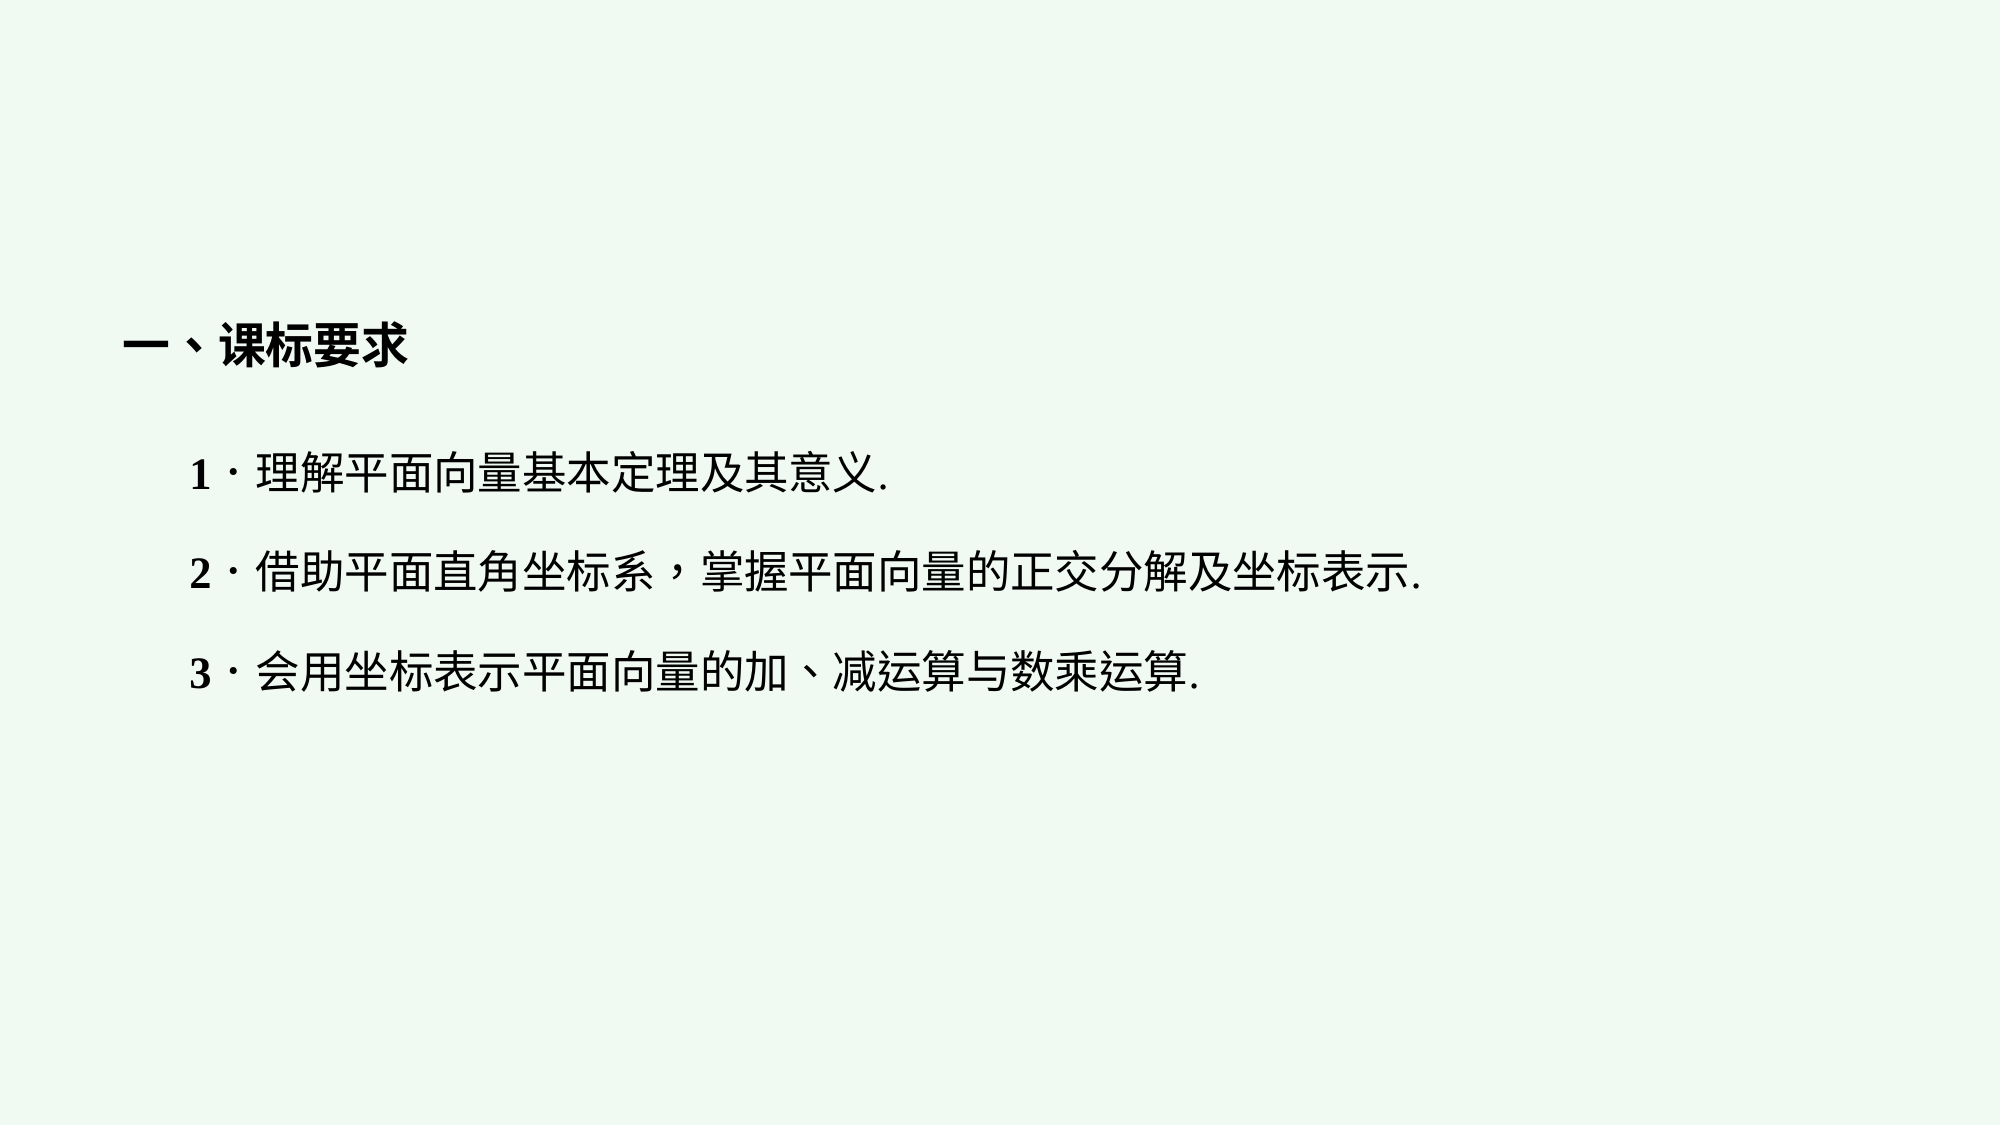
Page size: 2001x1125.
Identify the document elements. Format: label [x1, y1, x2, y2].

text_box [122, 422, 1881, 791]
text_box [122, 311, 2000, 458]
